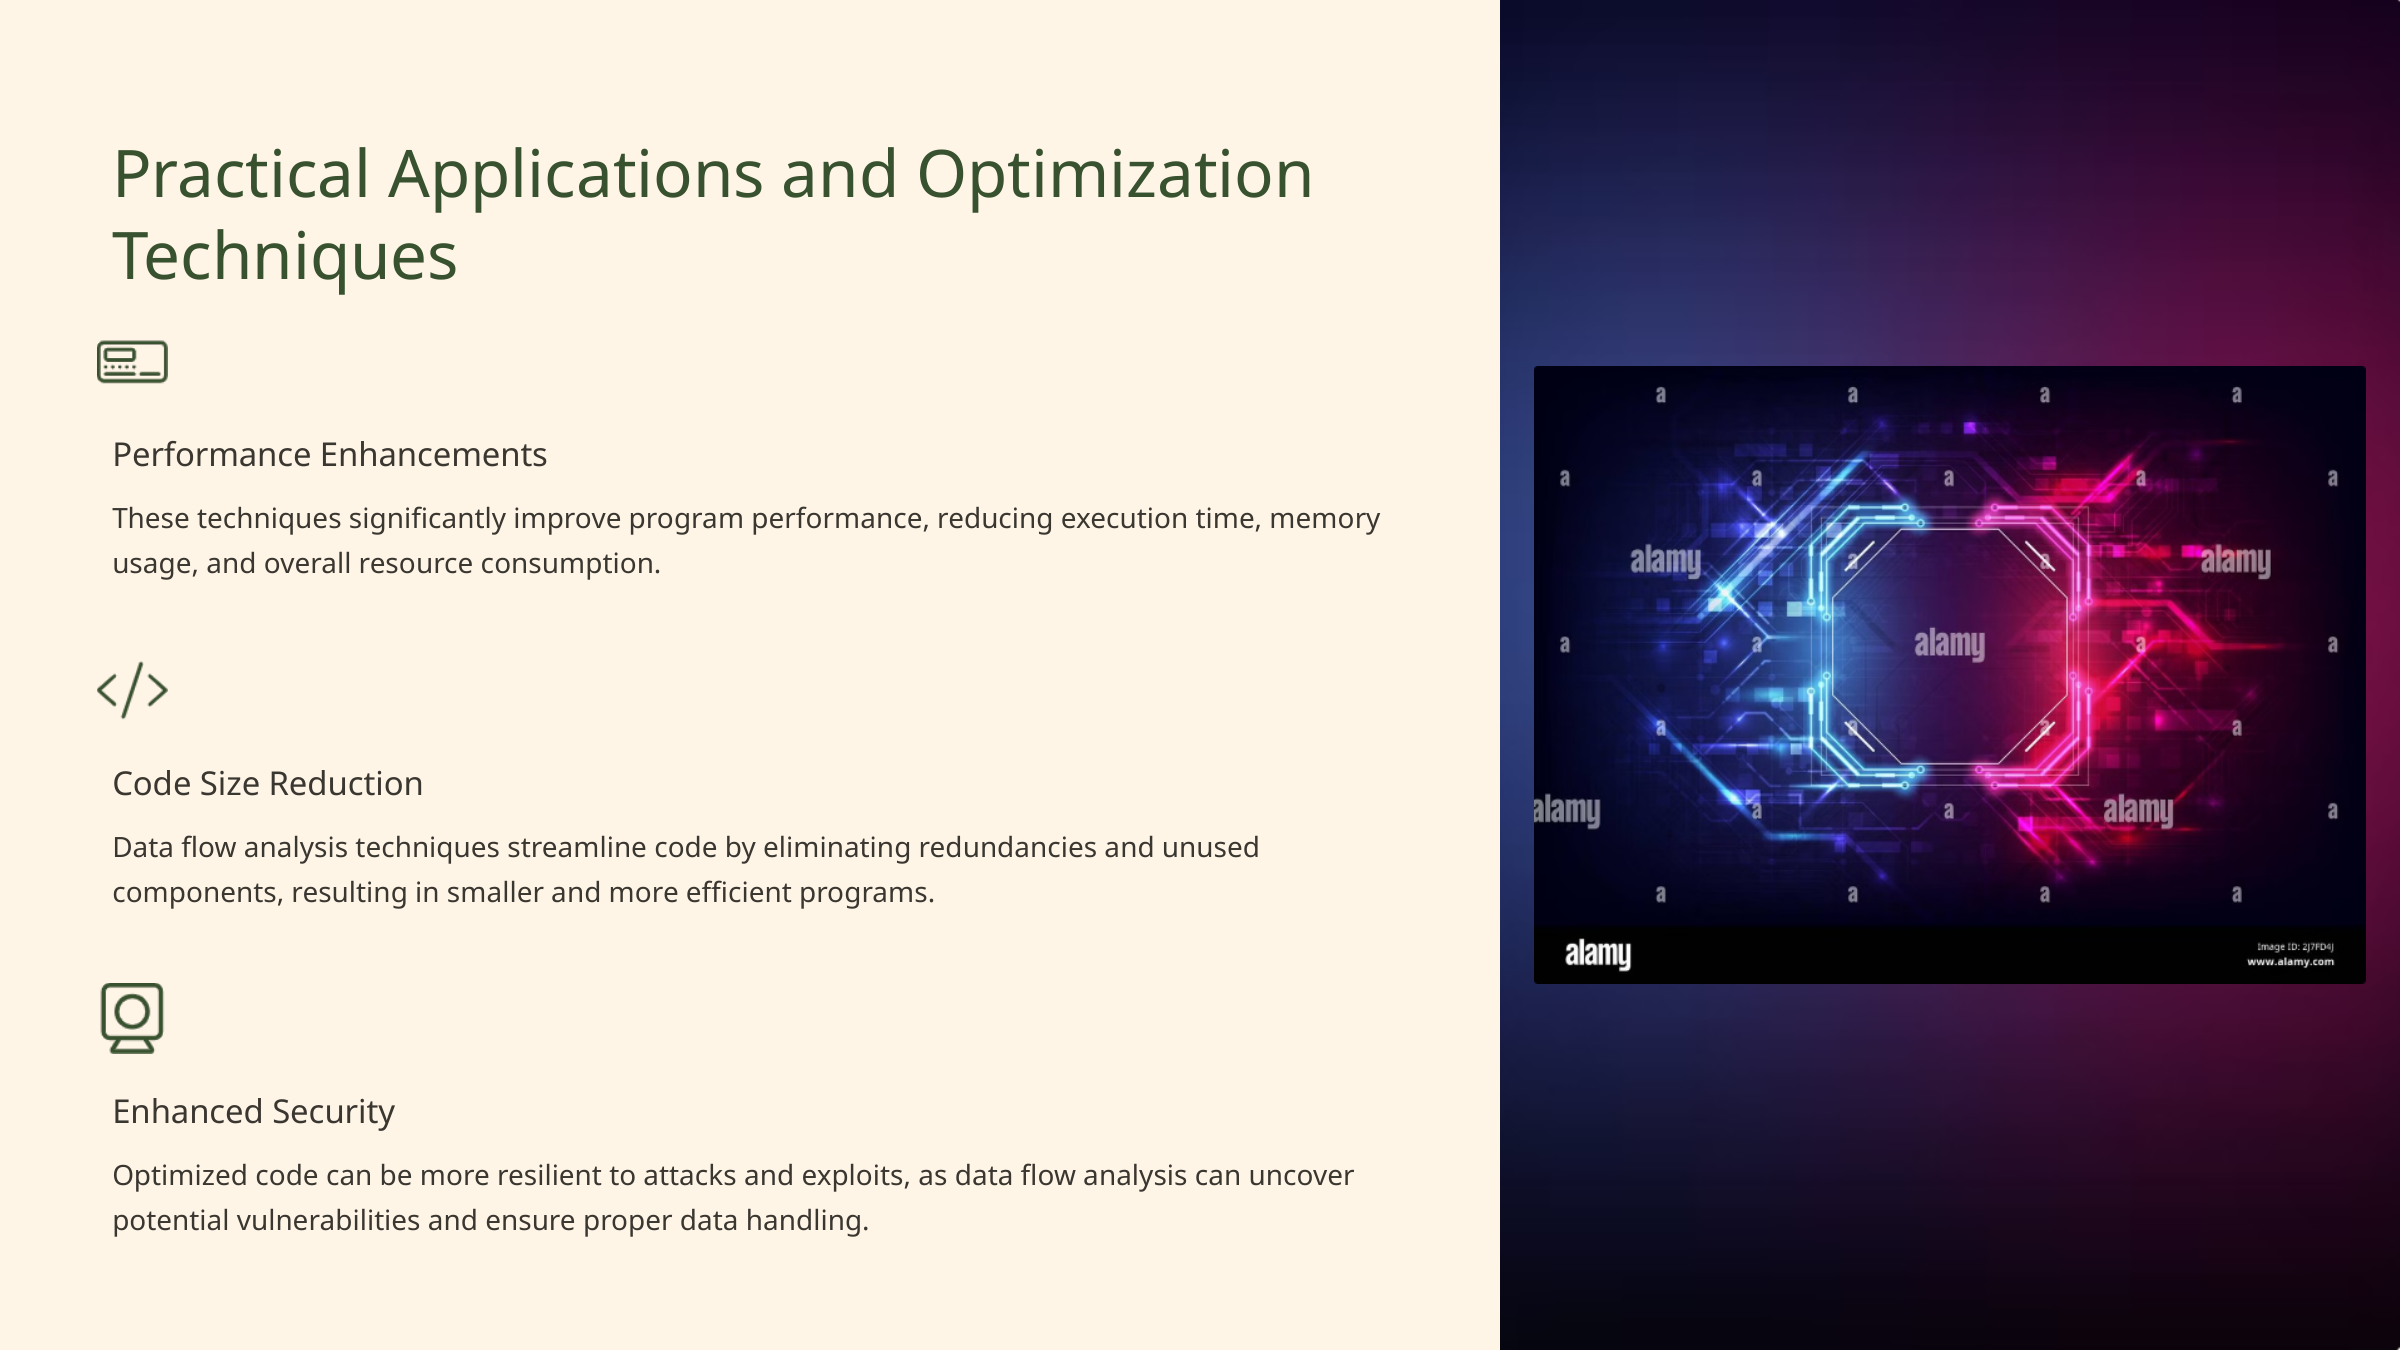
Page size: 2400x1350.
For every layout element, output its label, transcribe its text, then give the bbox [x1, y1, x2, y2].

text_box Code Size Reduction [97, 753, 426, 795]
text_box Enhanced Security [97, 1081, 426, 1123]
text_box Data flow analysis techniques streamline code by eliminating redundancies and unused components, resulting in smaller and more efficient programs. [97, 810, 1403, 901]
picture [97, 655, 168, 726]
text_box Practical Applications and Optimization Techniques [97, 121, 1403, 286]
text_box [0, 0, 1499, 1350]
text_box These techniques significantly improve program performance, reducing execution time, memory usage, and overall resource consumption. [97, 482, 1403, 572]
picture [97, 983, 168, 1054]
picture [1499, 0, 2400, 1350]
text_box Optimized code can be more resilient to attacks and exploits, as data flow analysis can uncover potential vulnerabilities and ensure proper data handling. [97, 1139, 1403, 1229]
text_box Performance Enhancements [97, 424, 530, 466]
picture [97, 327, 168, 397]
